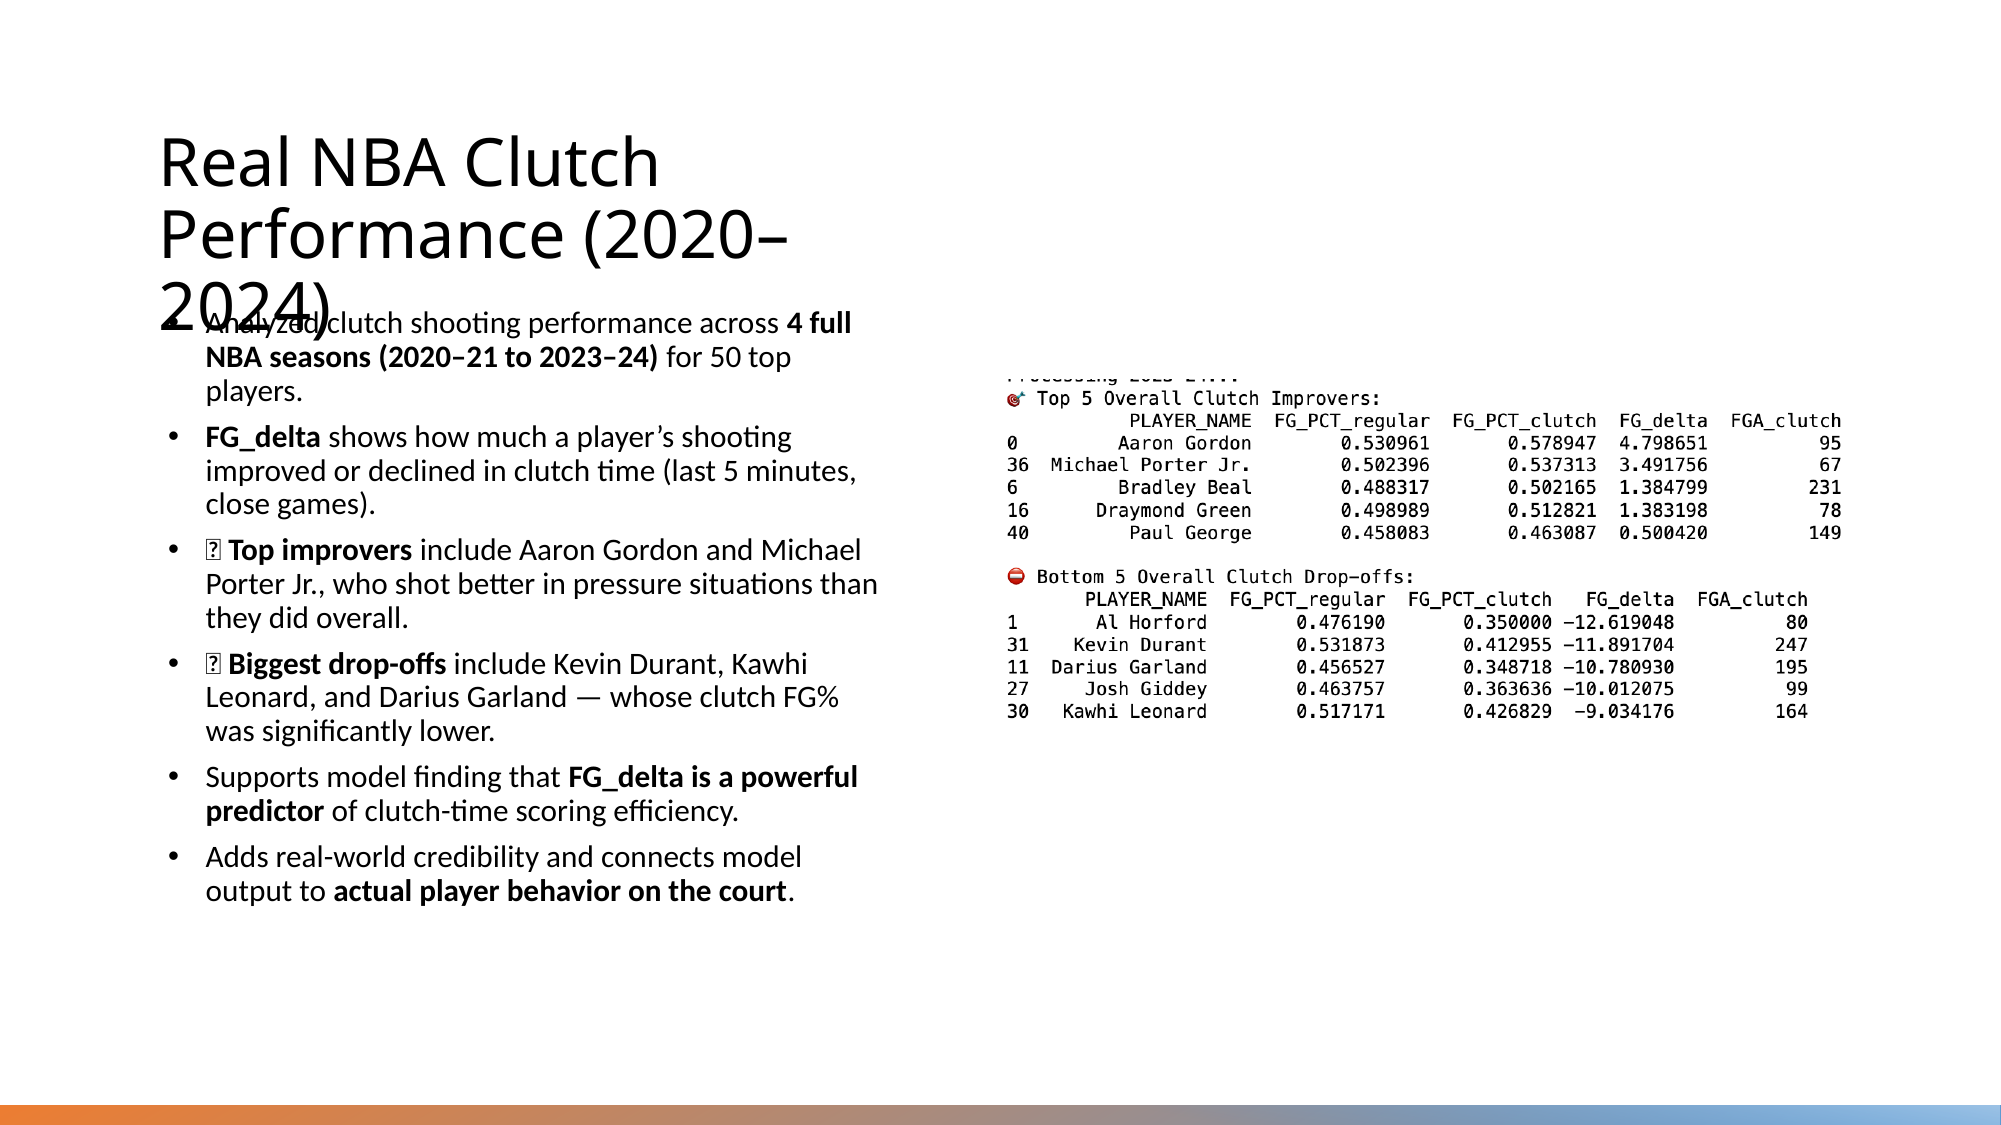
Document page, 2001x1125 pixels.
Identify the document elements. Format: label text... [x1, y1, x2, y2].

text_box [0, 1105, 2000, 1125]
title Real NBA Clutch Performance (2020–2024) [143, 121, 898, 299]
text_box Analyzed clutch shooting performance across 4 full NBA seasons (2020–21 to 2023–24) for 50 top players. FG_delta shows how much a player’s shooting improved or declined in clutch time (last 5 minutes, close games). 🔺 Top improvers include Aaron Gordon and Michael Porter Jr., who shot better in pressure situations than they did overall. 🔻 Biggest drop-offs include Kevin Durant, Kawhi Leonard, and Darius Garland — whose clutch FG% was significantly lower. Supports model finding that FG_delta is a powerful predictor of clutch-time scoring efficiency. Adds real-world credibility and connects model output to actual player behavior on the court. [143, 299, 898, 865]
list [999, 379, 1873, 733]
